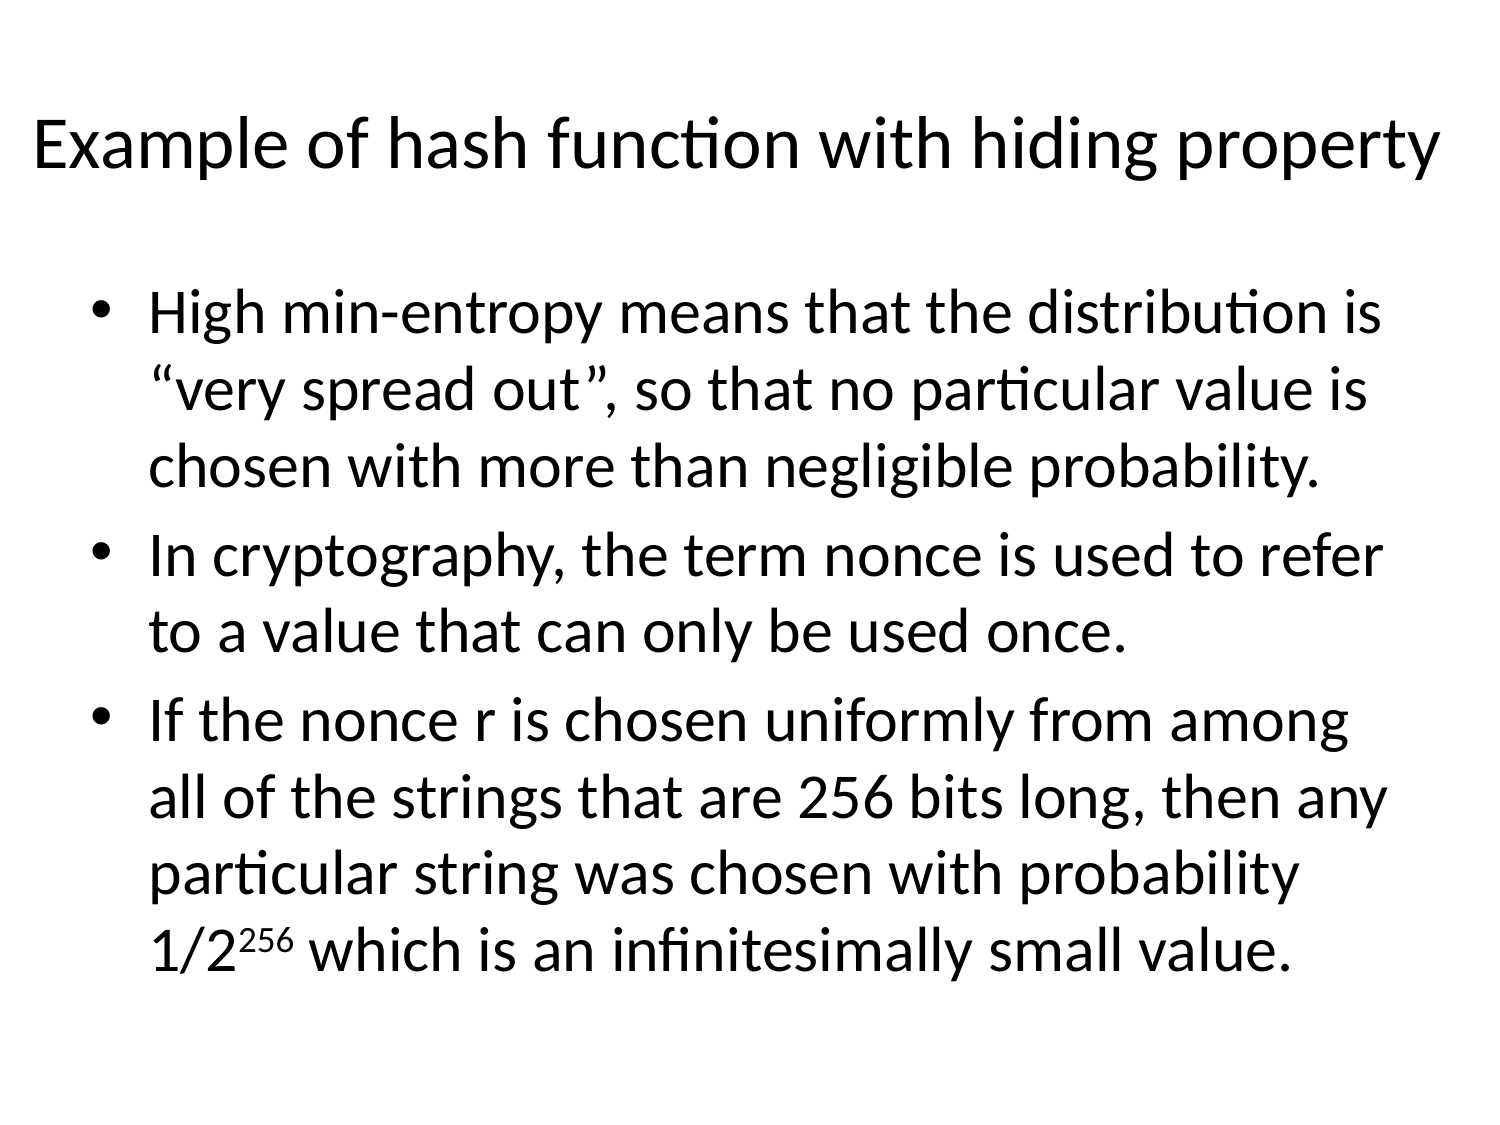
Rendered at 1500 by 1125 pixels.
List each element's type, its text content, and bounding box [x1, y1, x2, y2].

list High min-entropy means that the distribution is “very spread out”, so that no particular value is chosen with more than negligible probability. In cryptography, the term nonce is used to refer to a value that can only be used once. If the nonce r is chosen uniformly from among all of the strings that are 256 bits long, then any particular string was chosen with probability 1/2256 which is an infinitesimally small value. [75, 262, 1425, 1005]
title Example of hash function with hiding property [12, 45, 1463, 233]
